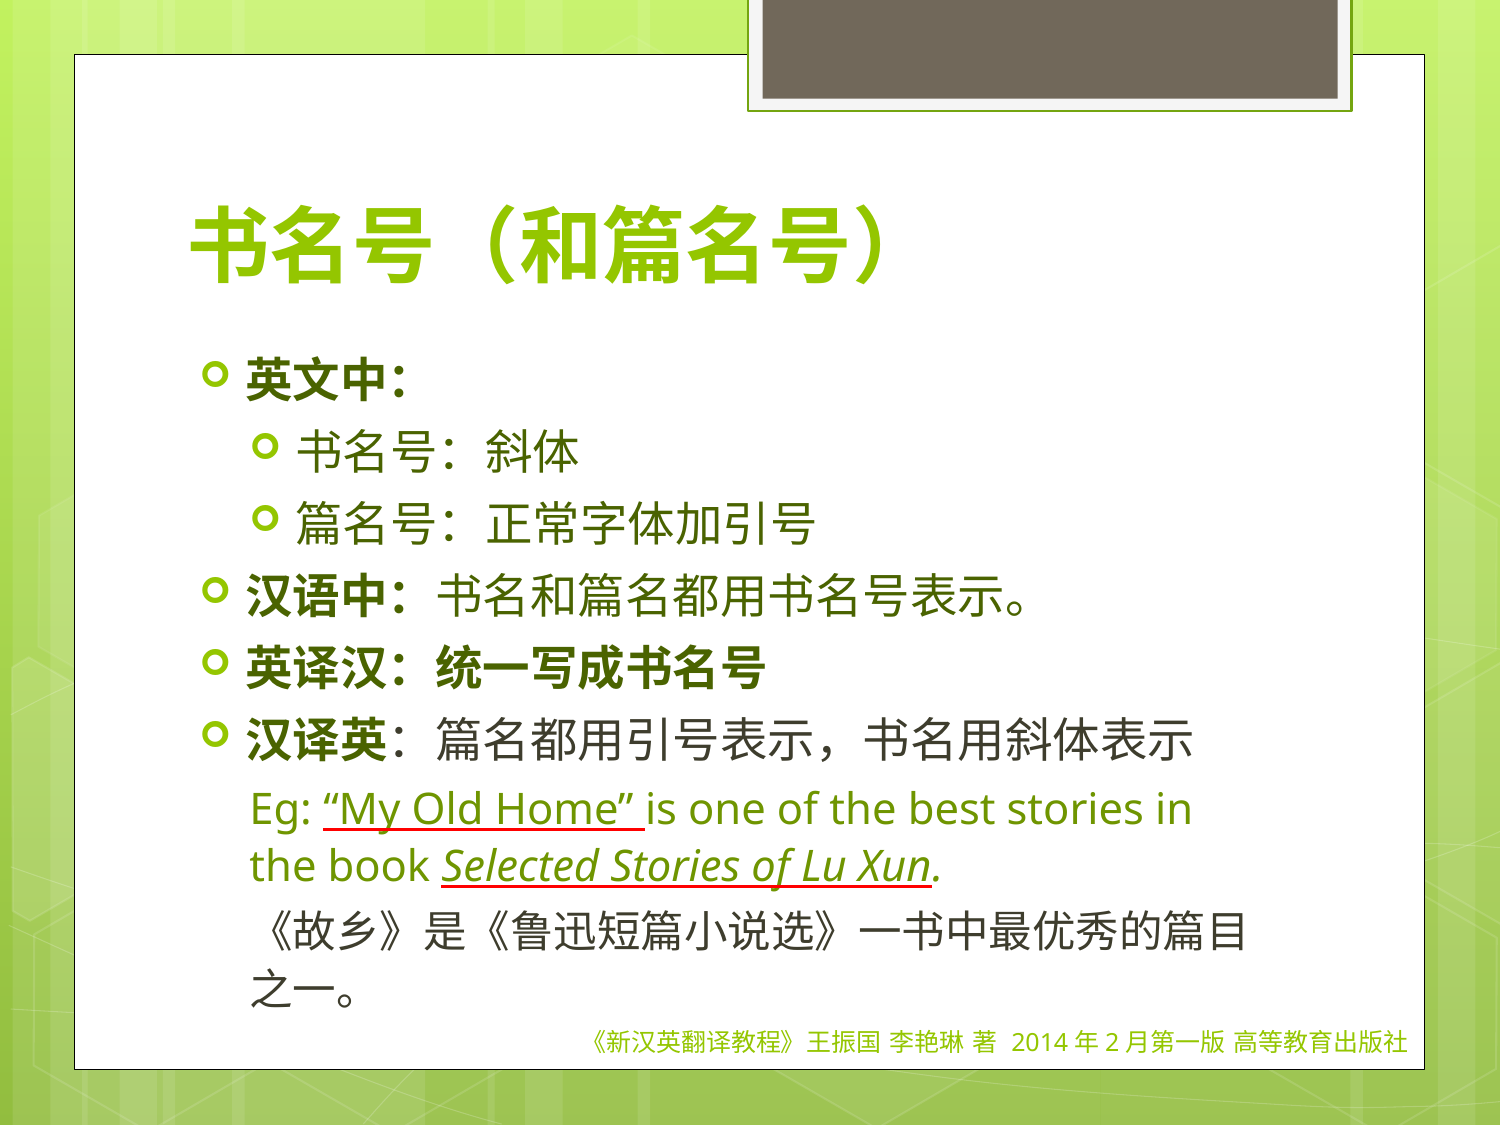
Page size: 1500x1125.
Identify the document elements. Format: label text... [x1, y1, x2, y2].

footer 《新汉英翻译教程》王振国 李艳琳 著 2014年2月第一版 高等教育出版社 [518, 1011, 1424, 1072]
title 书名号（和篇名号） [171, 113, 1324, 302]
list 英文中： 书名号：斜体 篇名号：正常字体加引号 汉语中：书名和篇名都用书名号表示。 英译汉：统一写成书名号 汉译英：篇名都用引号表示，书名用斜体表示 Eg: “My Old Home” is one of the best stories in the book Selected Stories of Lu Xun. 《故乡》是《鲁迅短篇小说选》一书中最优秀的篇目之一。 [172, 336, 1285, 1024]
